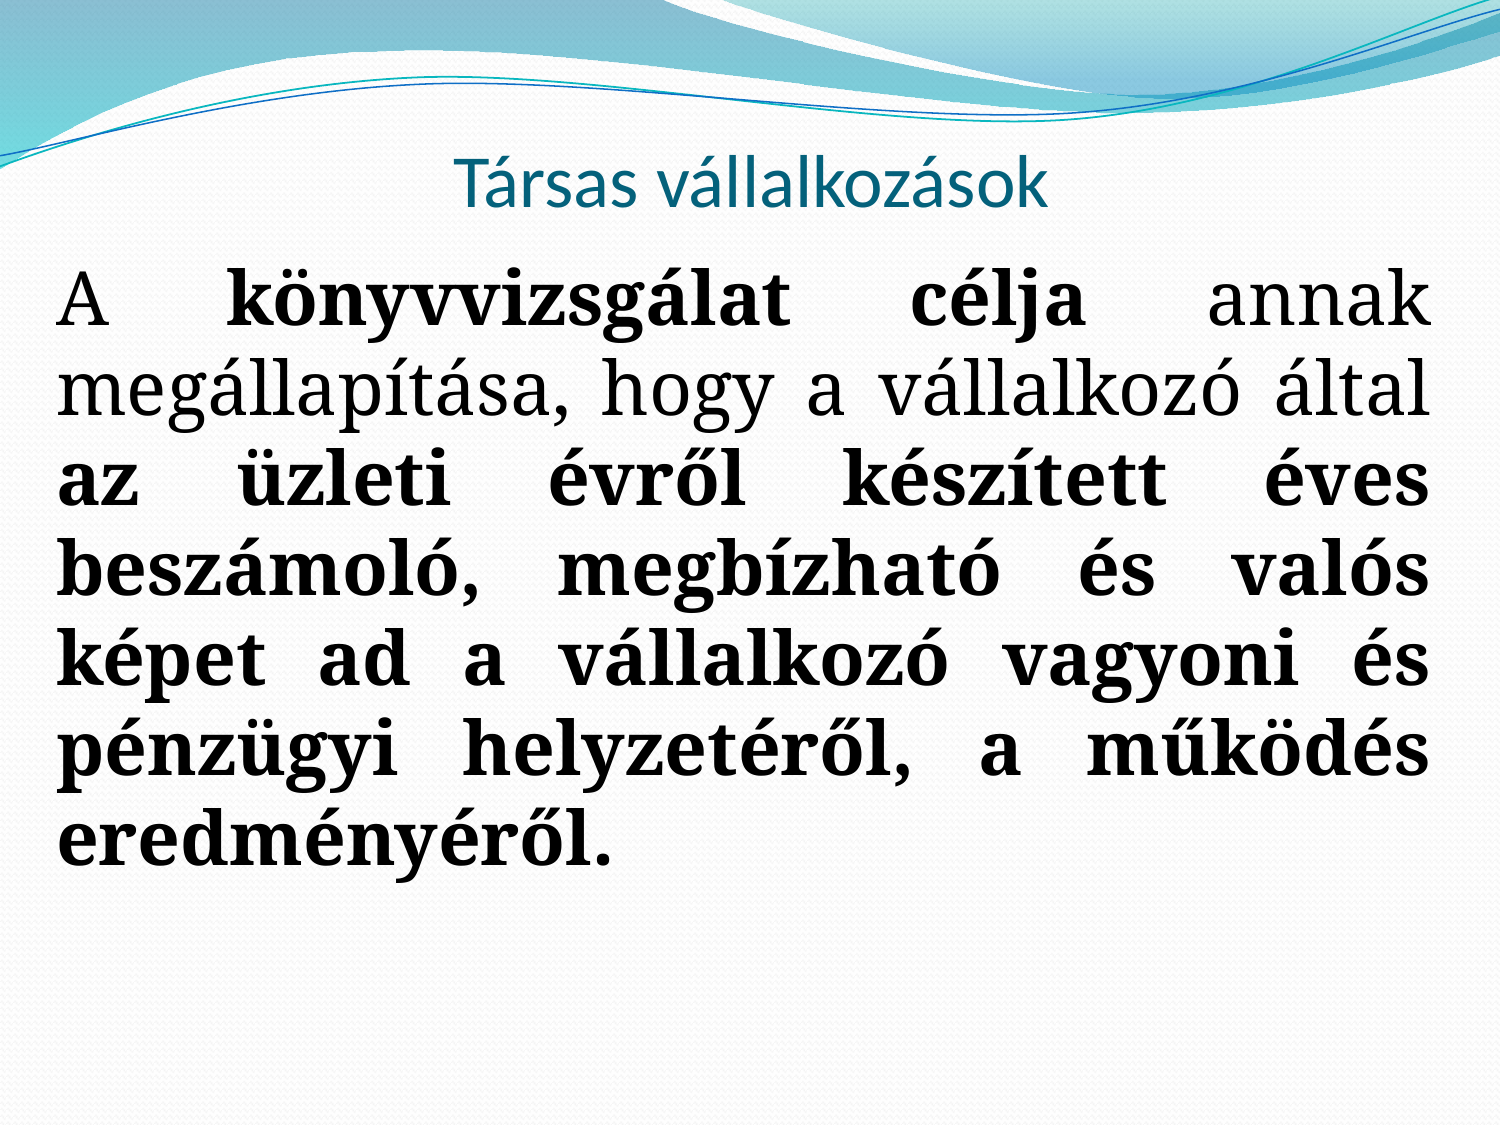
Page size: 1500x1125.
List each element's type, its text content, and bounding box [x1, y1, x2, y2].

title Társas vállalkozások [76, 125, 1427, 243]
list A könyvvizsgálat célja annak megállapítása, hogy a vállalkozó által az üzleti évről készített éves beszámoló, megbízható és valós képet ad a vállalkozó vagyoni és pénzügyi helyzetéről, a működés eredményéről. [41, 243, 1447, 1038]
